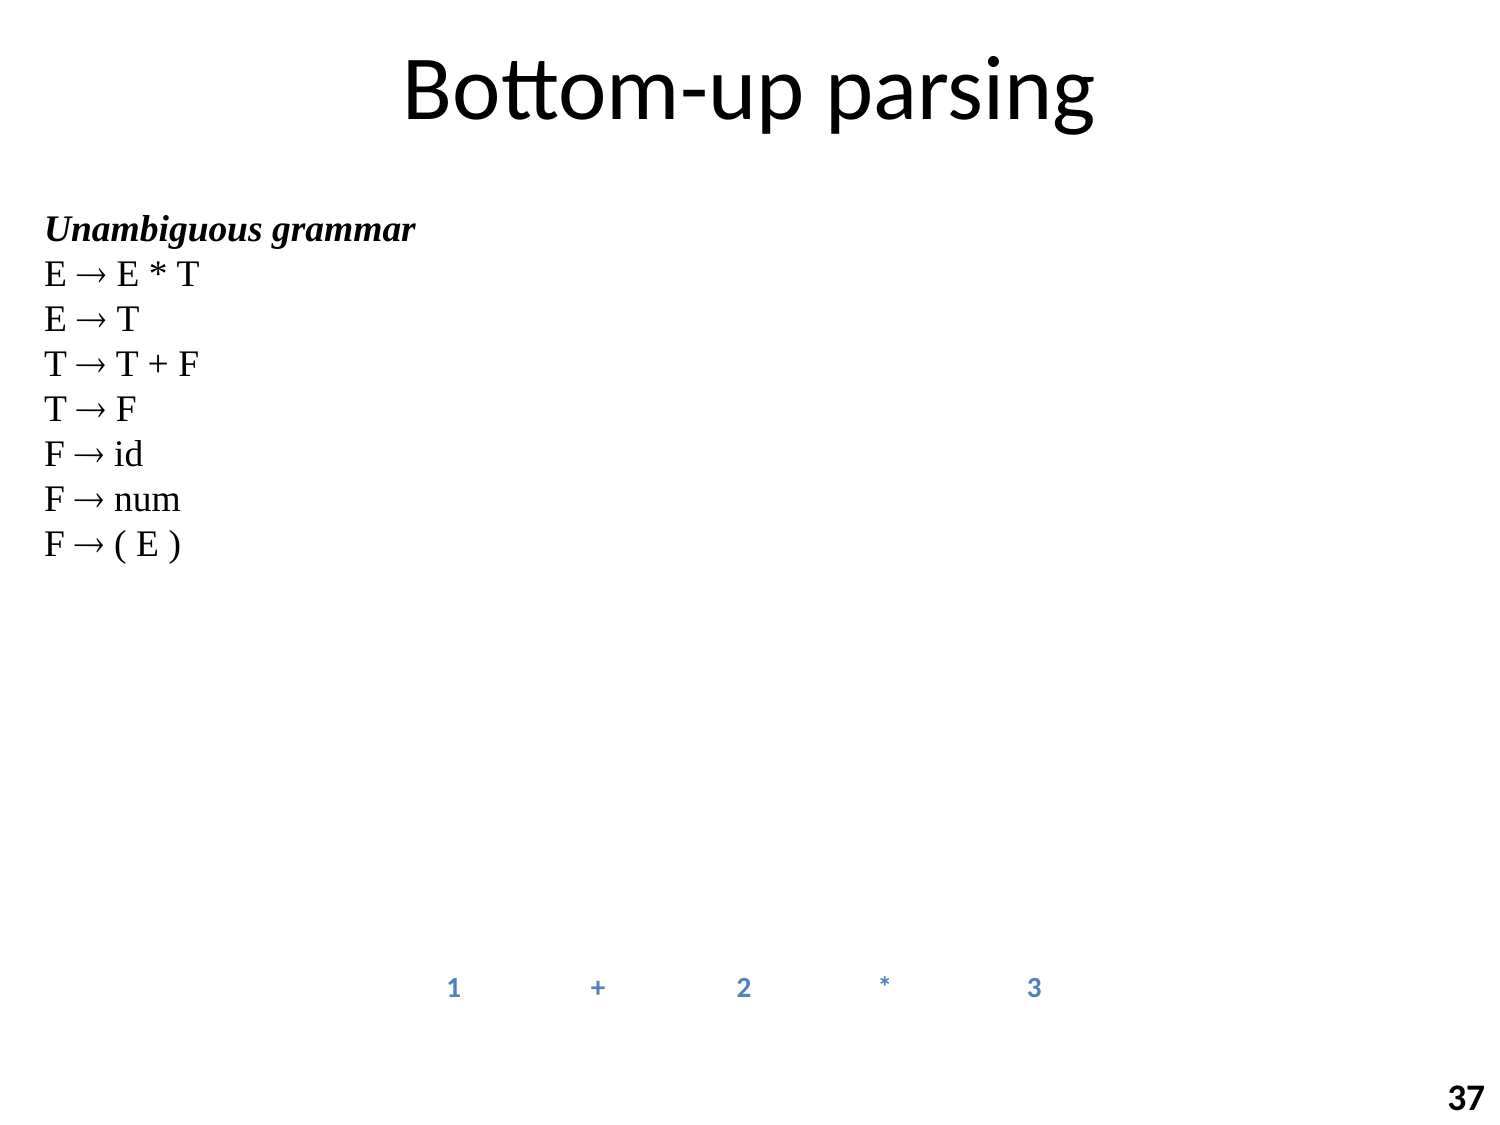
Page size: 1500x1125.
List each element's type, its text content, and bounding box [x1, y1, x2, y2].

text_box 2 [721, 961, 767, 1011]
slide_number 37 [1423, 1065, 1500, 1125]
text_box + [575, 961, 621, 1011]
text_box 3 [1011, 961, 1057, 1011]
text_box Unambiguous grammar E  E * T E  T T  T + F T  F F  id F  num F  ( E ) [29, 196, 479, 571]
text_box 1 [431, 961, 476, 1011]
text_box * [862, 961, 907, 1011]
title Bottom-up parsing [75, 19, 1425, 147]
